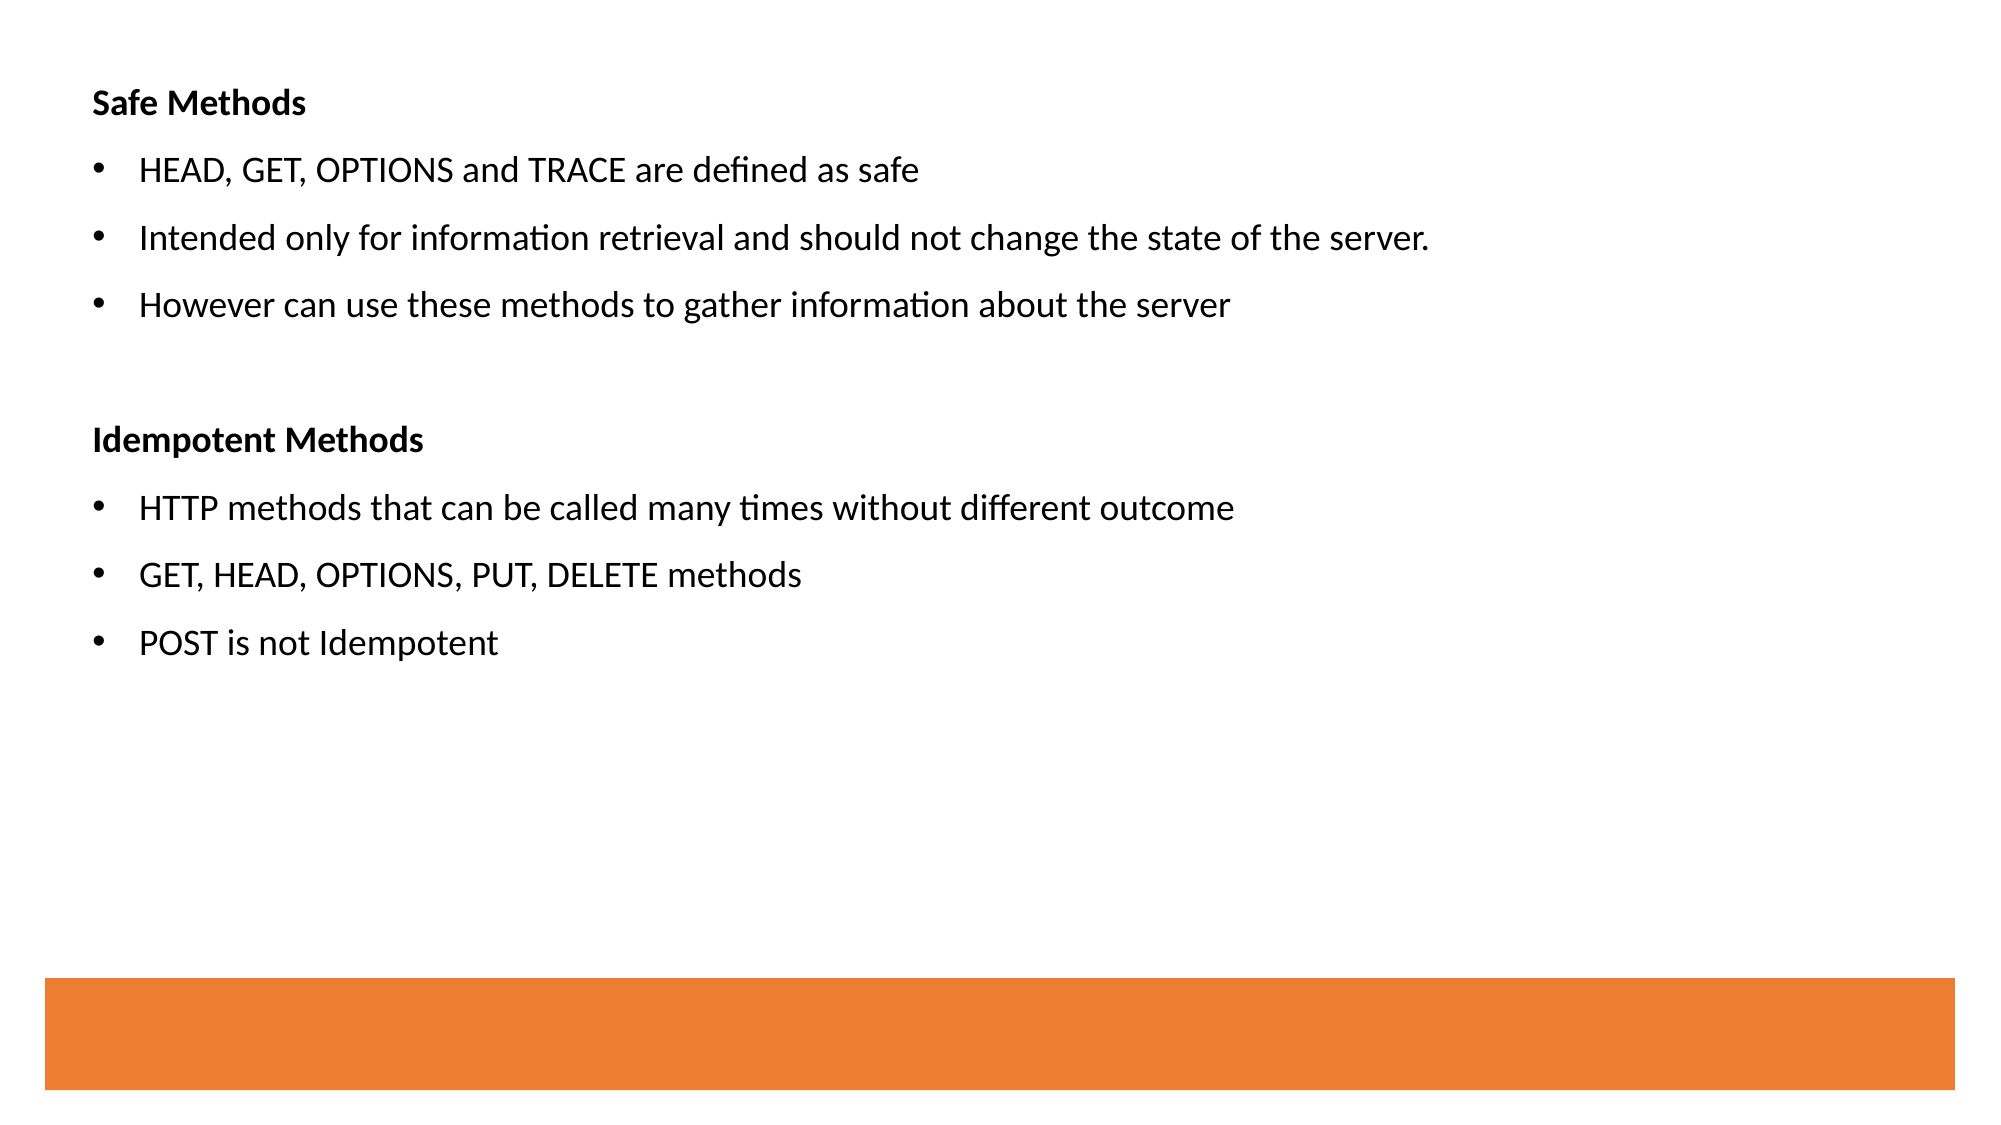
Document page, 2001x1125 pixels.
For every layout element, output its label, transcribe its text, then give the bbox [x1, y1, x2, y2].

text_box [44, 977, 1956, 1091]
text_box Safe Methods HEAD, GET, OPTIONS and TRACE are defined as safe Intended only for information retrieval and should not change the state of the server. However can use these methods to gather information about the server Idempotent Methods HTTP methods that can be called many times without different outcome GET, HEAD, OPTIONS, PUT, DELETE methods POST is not Idempotent [77, 47, 1703, 670]
